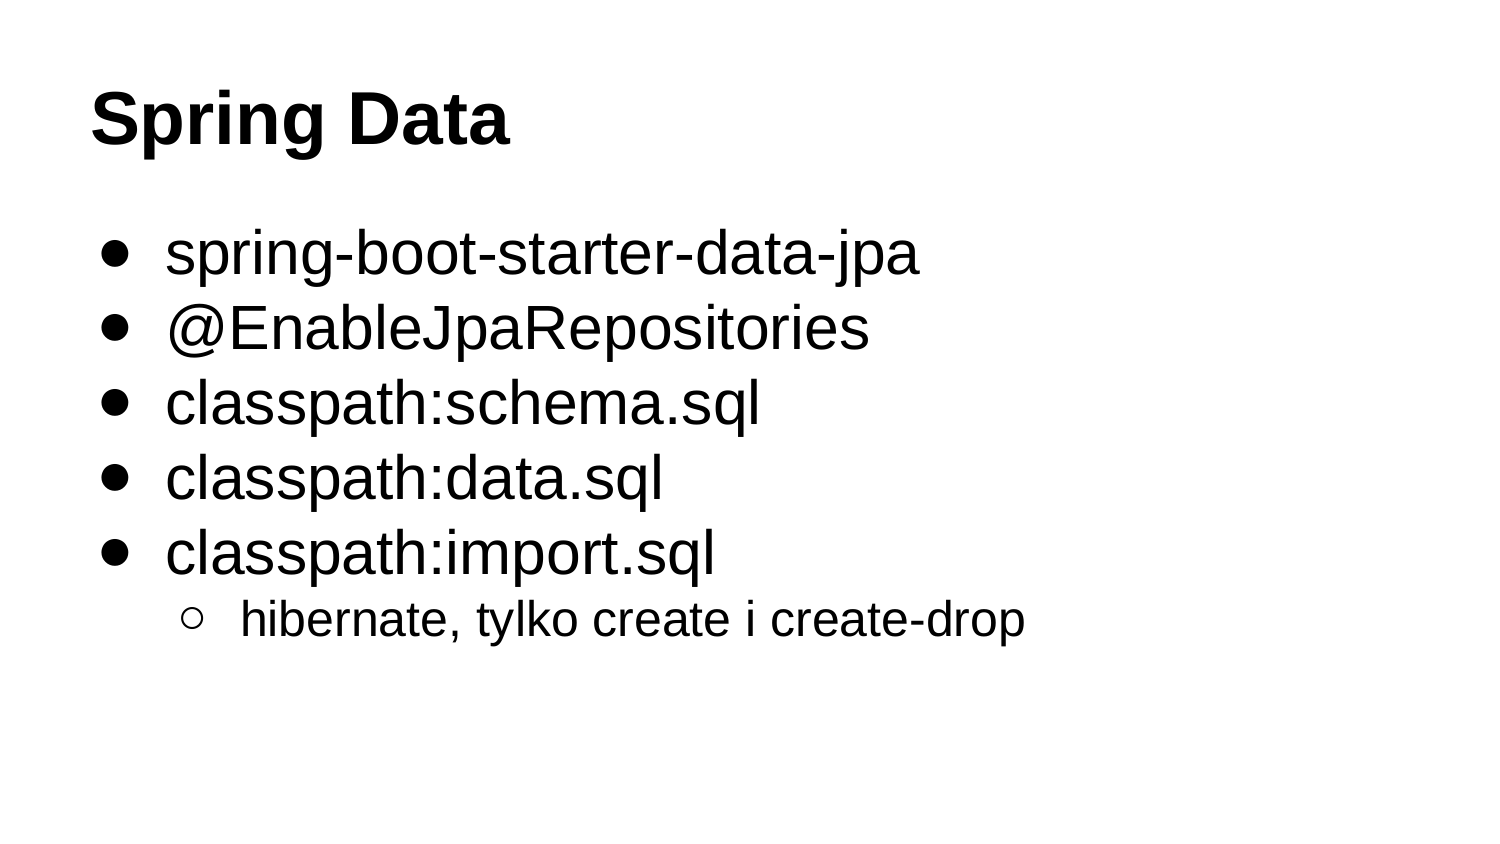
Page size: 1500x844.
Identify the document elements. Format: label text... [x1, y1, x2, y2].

list spring-boot-starter-data-jpa @EnableJpaRepositories classpath:schema.sql classpath:data.sql classpath:import.sql hibernate, tylko create i create-drop [75, 196, 1425, 808]
title Spring Data [75, 33, 1425, 175]
